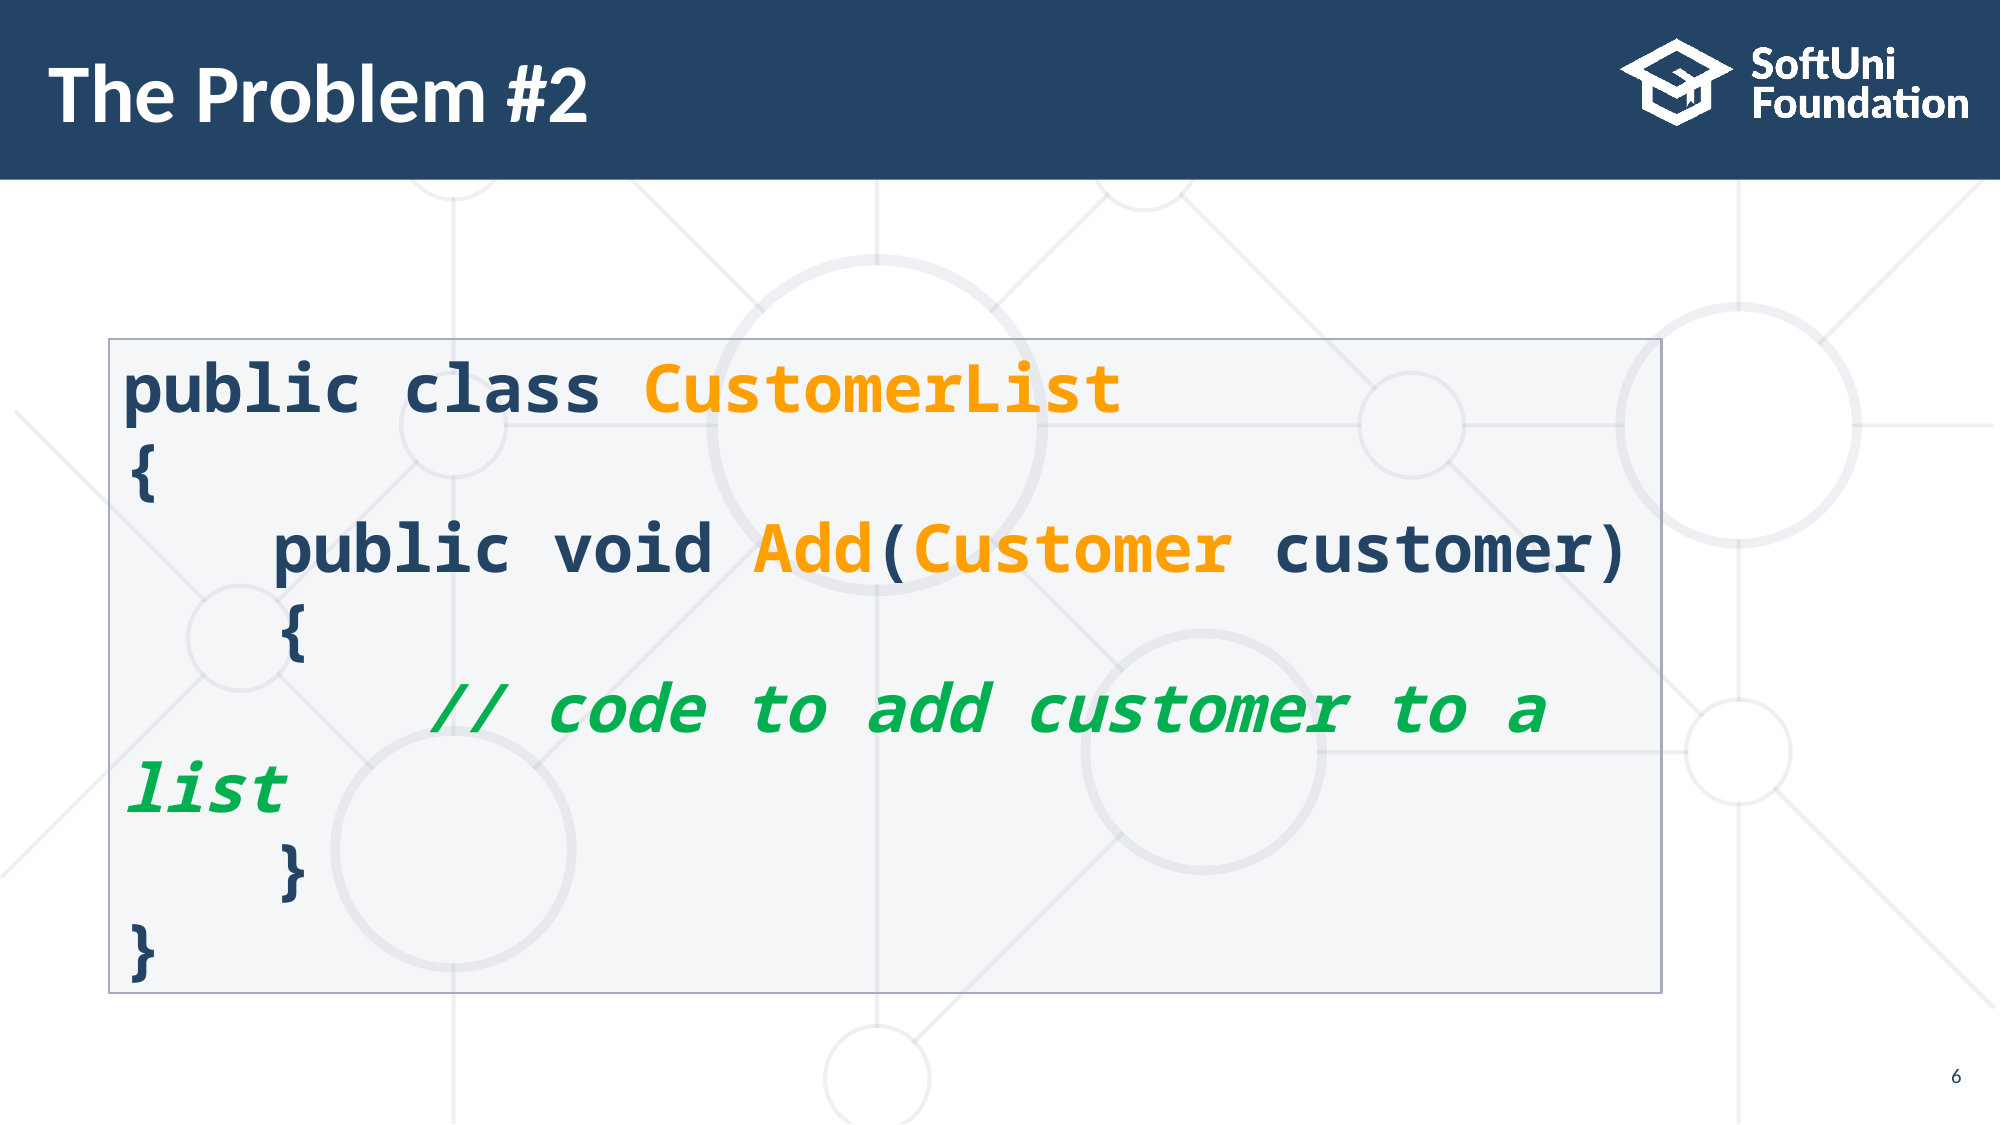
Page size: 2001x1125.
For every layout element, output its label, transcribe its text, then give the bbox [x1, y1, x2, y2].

title The Problem #2 [31, 16, 1591, 162]
slide_number 6 [1897, 1049, 1968, 1101]
picture [1619, 38, 1968, 126]
text_box public class CustomerList { public void Add(Customer customer) { // code to add customer to a list } } [109, 338, 1662, 993]
